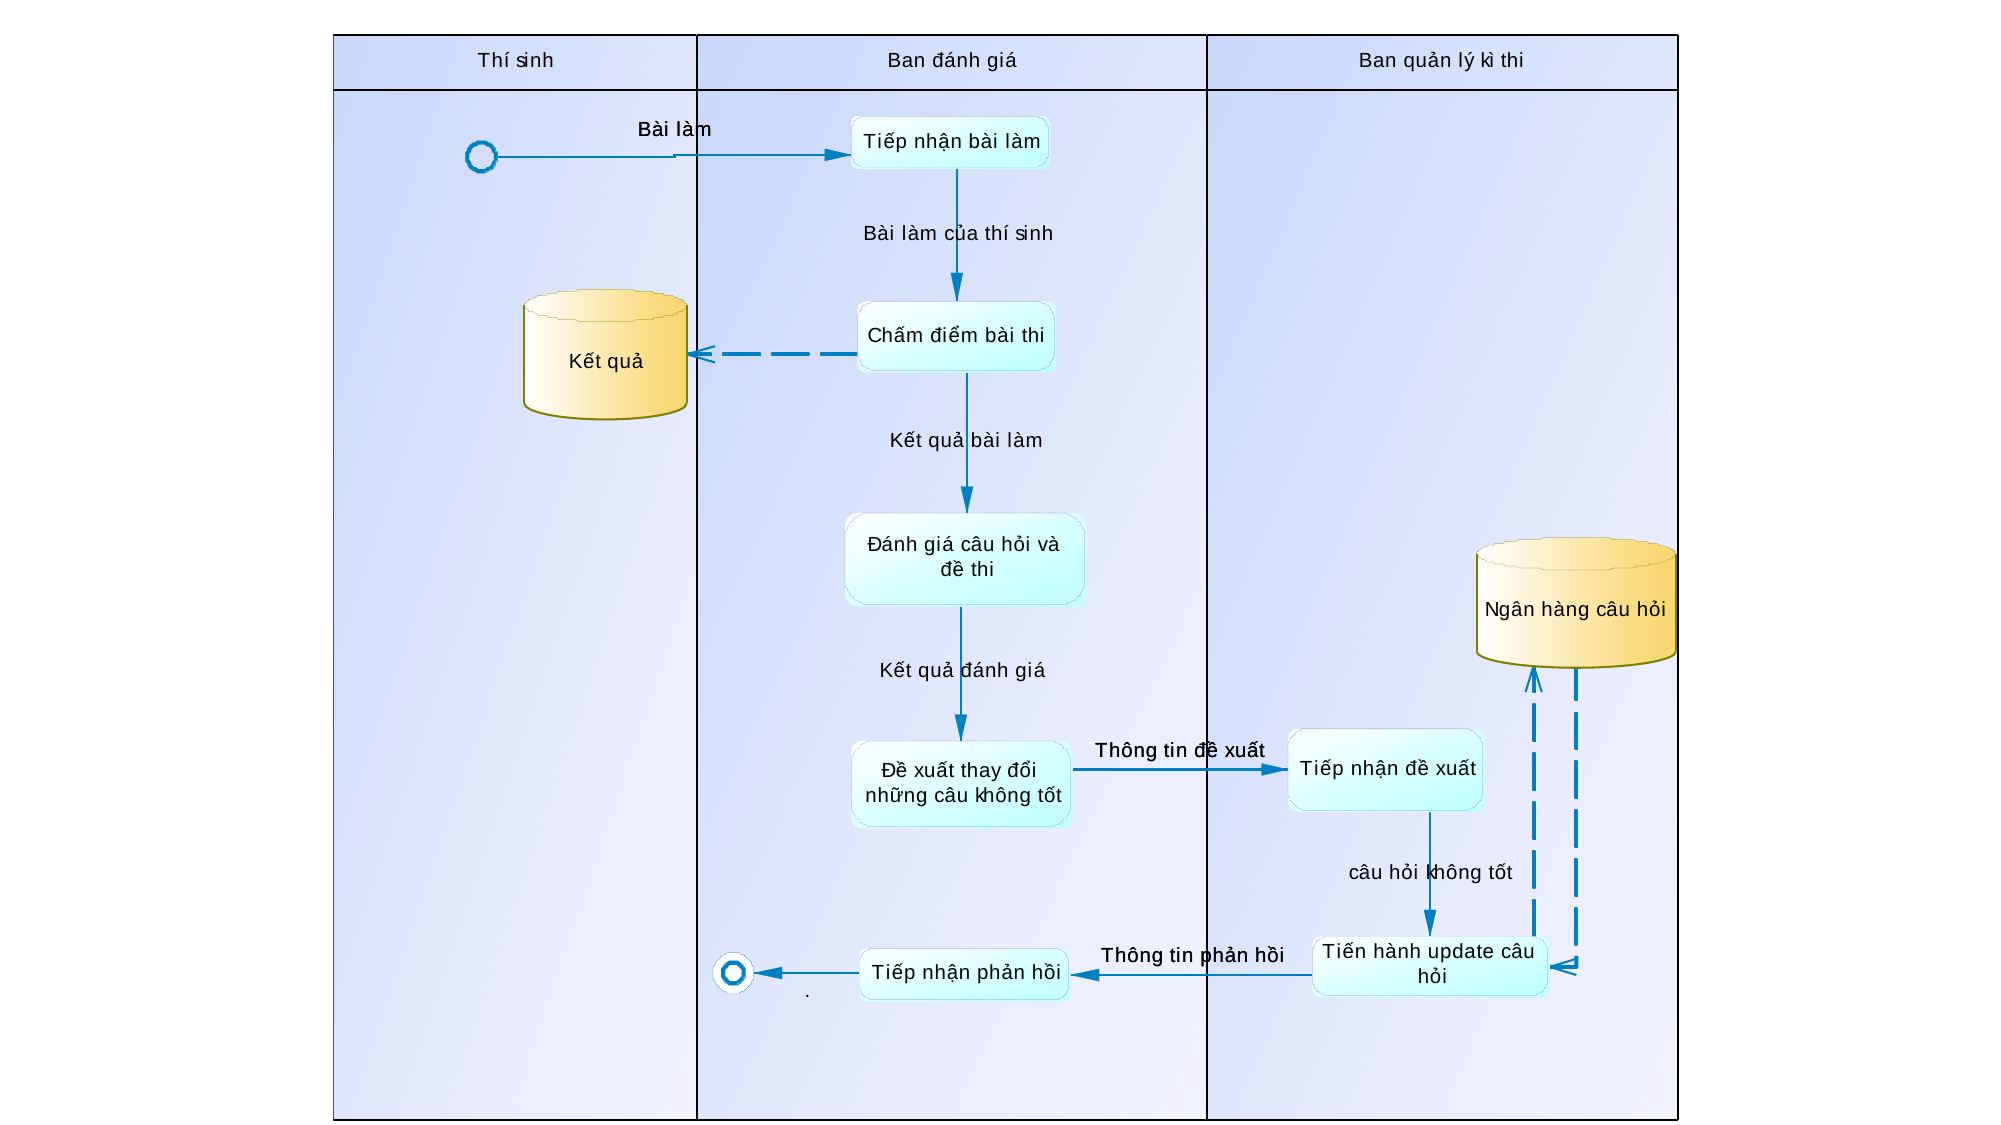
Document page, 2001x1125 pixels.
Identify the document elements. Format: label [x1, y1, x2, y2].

picture [333, 34, 1684, 1125]
